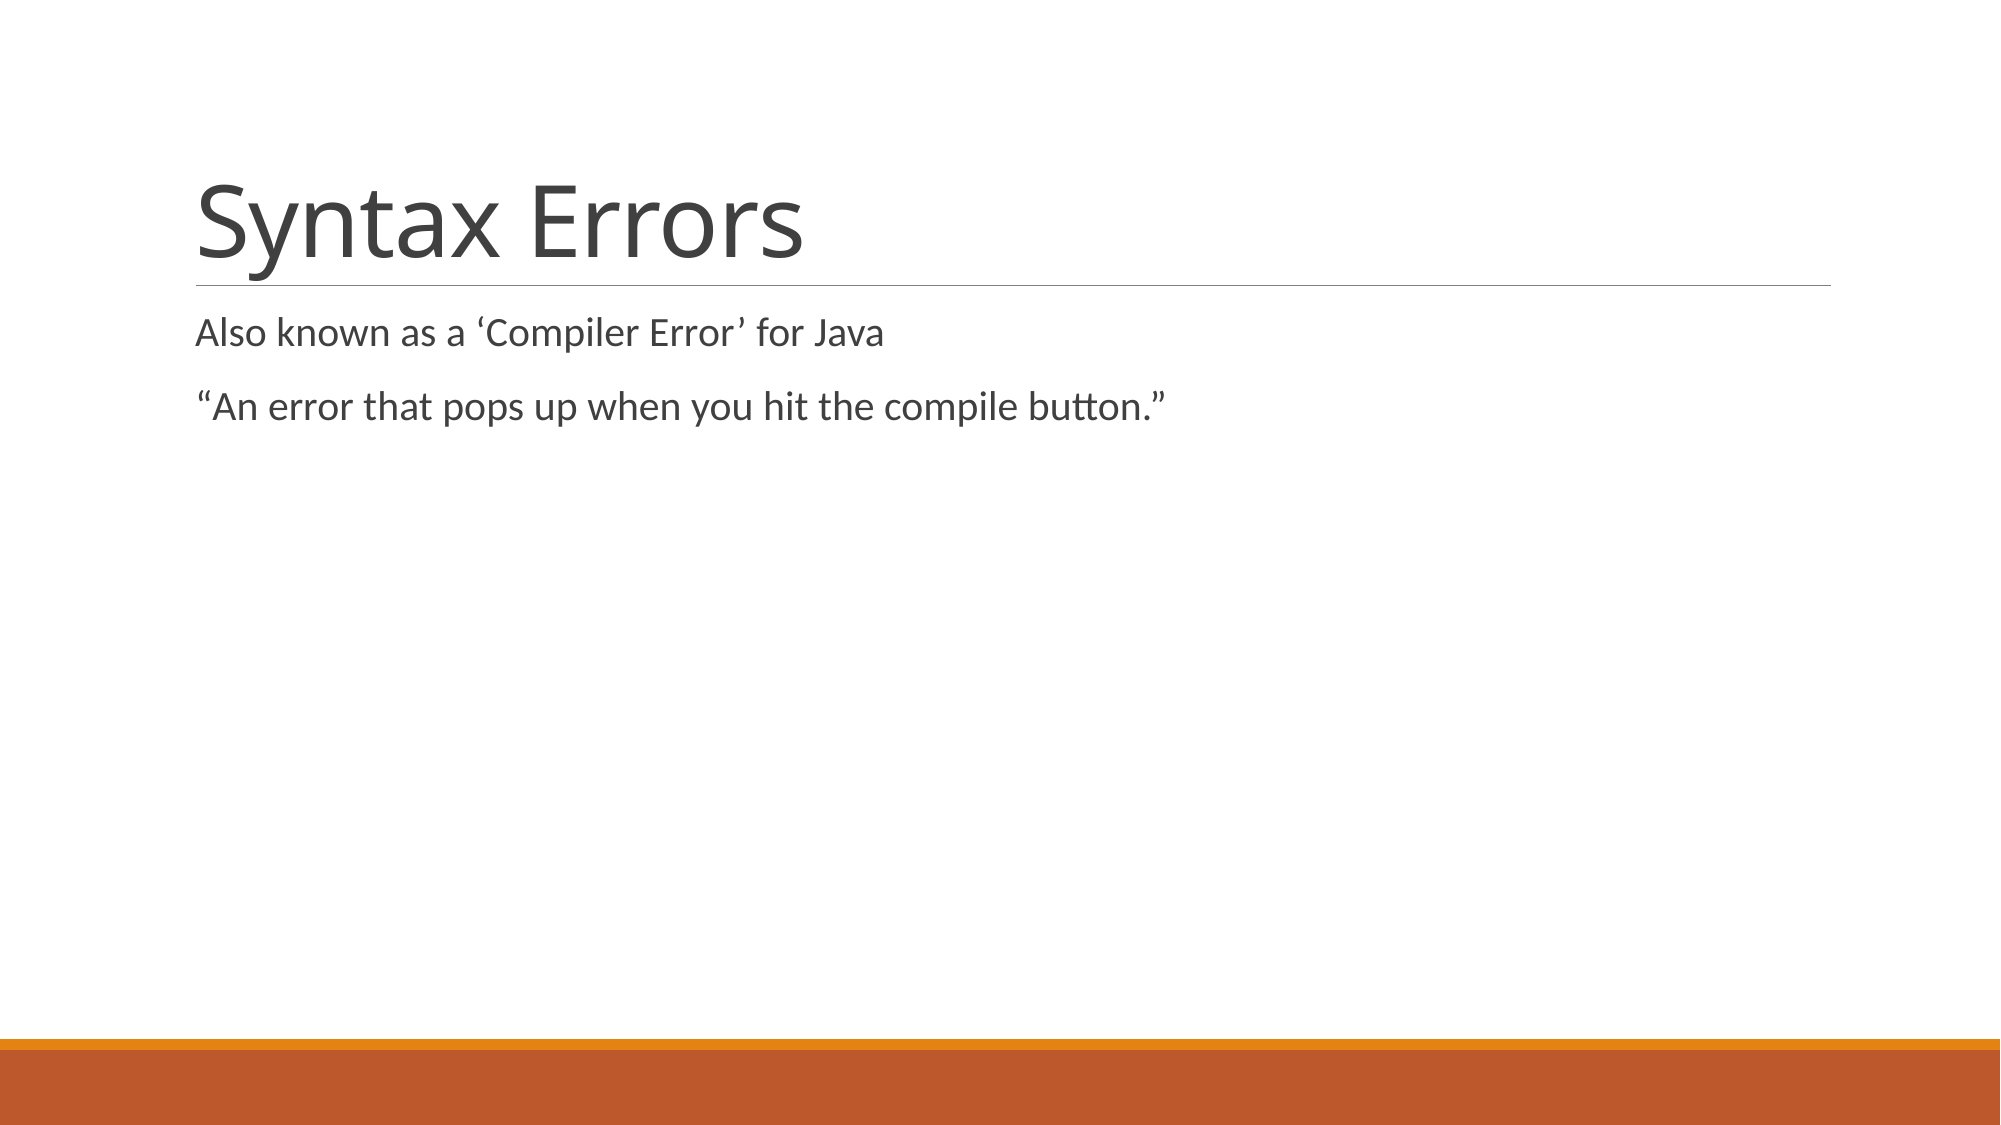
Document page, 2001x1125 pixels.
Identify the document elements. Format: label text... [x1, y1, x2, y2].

title Syntax Errors [180, 47, 1830, 285]
list Also known as a ‘Compiler Error’ for Java “An error that pops up when you hit the compile button.” [180, 302, 1830, 963]
